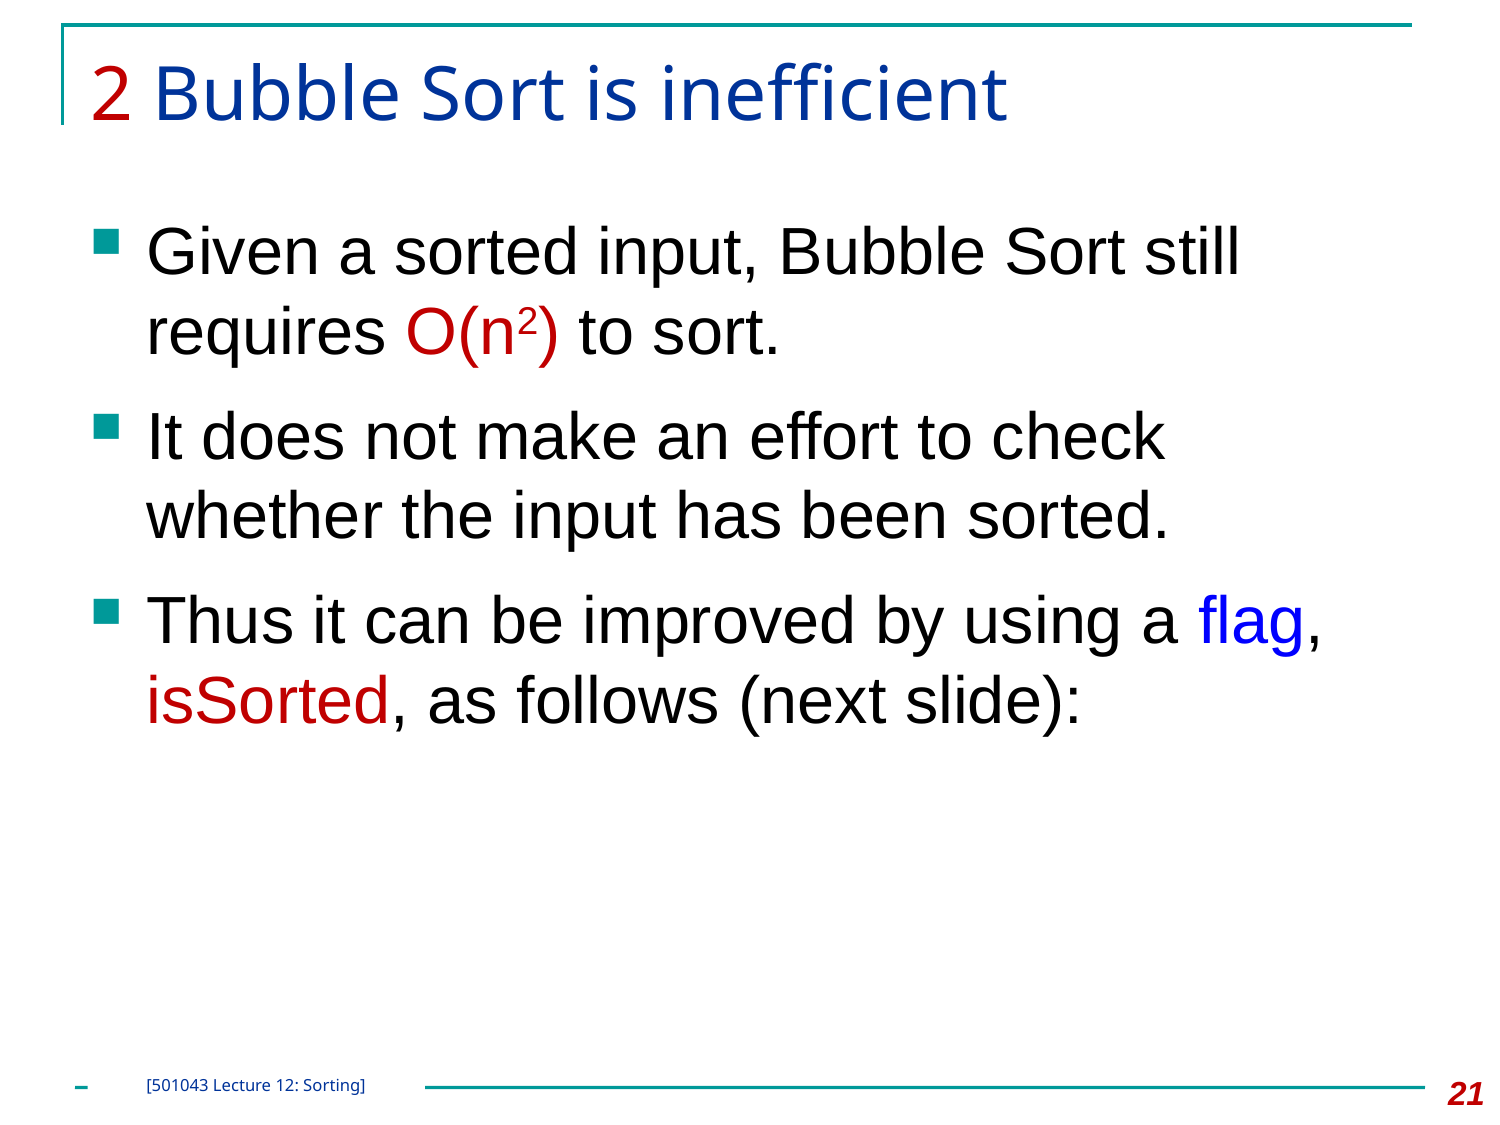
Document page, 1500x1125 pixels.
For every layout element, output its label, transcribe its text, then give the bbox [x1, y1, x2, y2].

title 2 Bubble Sort is inefficient [74, 37, 1426, 188]
list Given a sorted input, Bubble Sort still requires O(n2) to sort. It does not make an effort to check whether the input has been sorted. Thus it can be improved by using a flag, isSorted, as follows (next slide): [74, 199, 1426, 1001]
slide_number 21 [1400, 1065, 1500, 1125]
text_box [501043 Lecture 12: Sorting] [87, 1074, 425, 1100]
